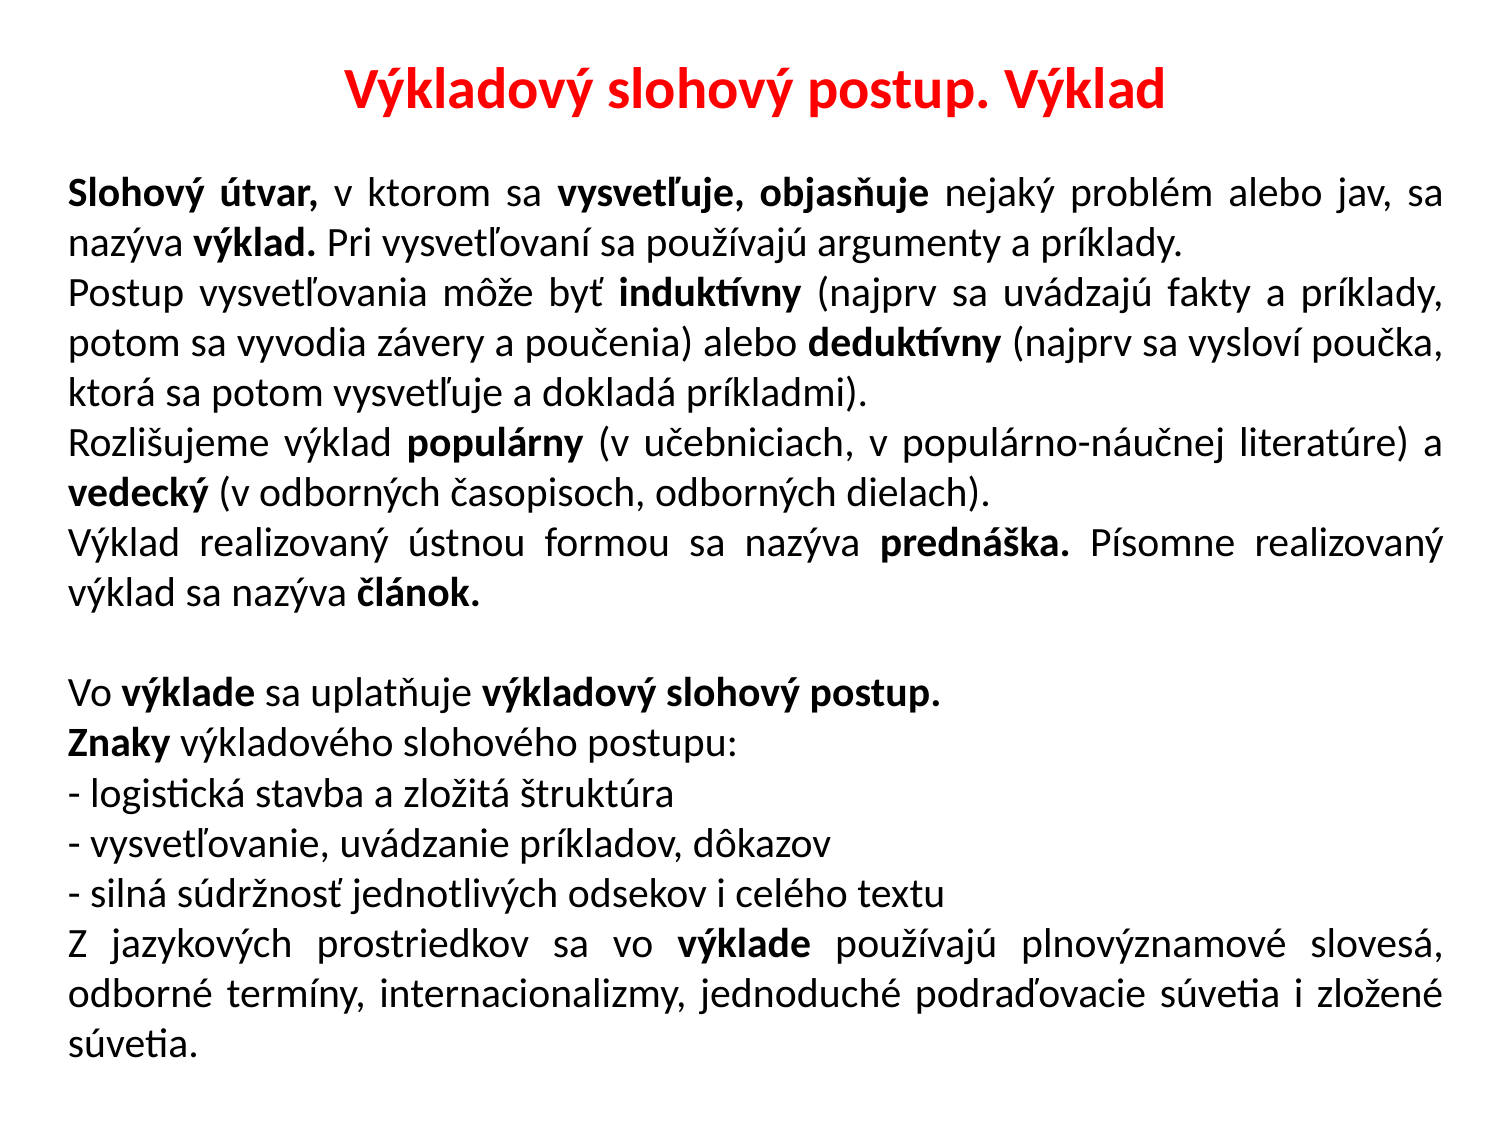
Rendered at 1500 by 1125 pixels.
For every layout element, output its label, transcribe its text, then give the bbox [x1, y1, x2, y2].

text_box Výkladový slohový postup. Výklad Slohový útvar, v ktorom sa vysvetľuje, objasňuje nejaký problém alebo jav, sa nazýva výklad. Pri vysvetľovaní sa používajú argumenty a príklady. Postup vysvetľovania môže byť induktívny (najprv sa uvádzajú fakty a príklady, potom sa vyvodia závery a poučenia) alebo deduktívny (najprv sa vysloví poučka, ktorá sa potom vysvetľuje a dokladá príkladmi). Rozlišujeme výklad populárny (v učebniciach, v populárno-náučnej literatúre) a vedecký (v odborných časopisoch, odborných dielach). Výklad realizovaný ústnou formou sa nazýva prednáška. Písomne realizovaný výklad sa nazýva článok. Vo výklade sa uplatňuje výkladový slohový postup. Znaky výkladového slohového postupu: - logistická stavba a zložitá štruktúra - vysvetľovanie, uvádzanie príkladov, dôkazov - silná súdržnosť jednotlivých odsekov i celého textu Z jazykových prostriedkov sa vo výklade používajú plnovýznamové slovesá, odborné termíny, internacionalizmy, jednoduché podraďovacie súvetia i zložené súvetia. [53, 42, 1459, 1123]
